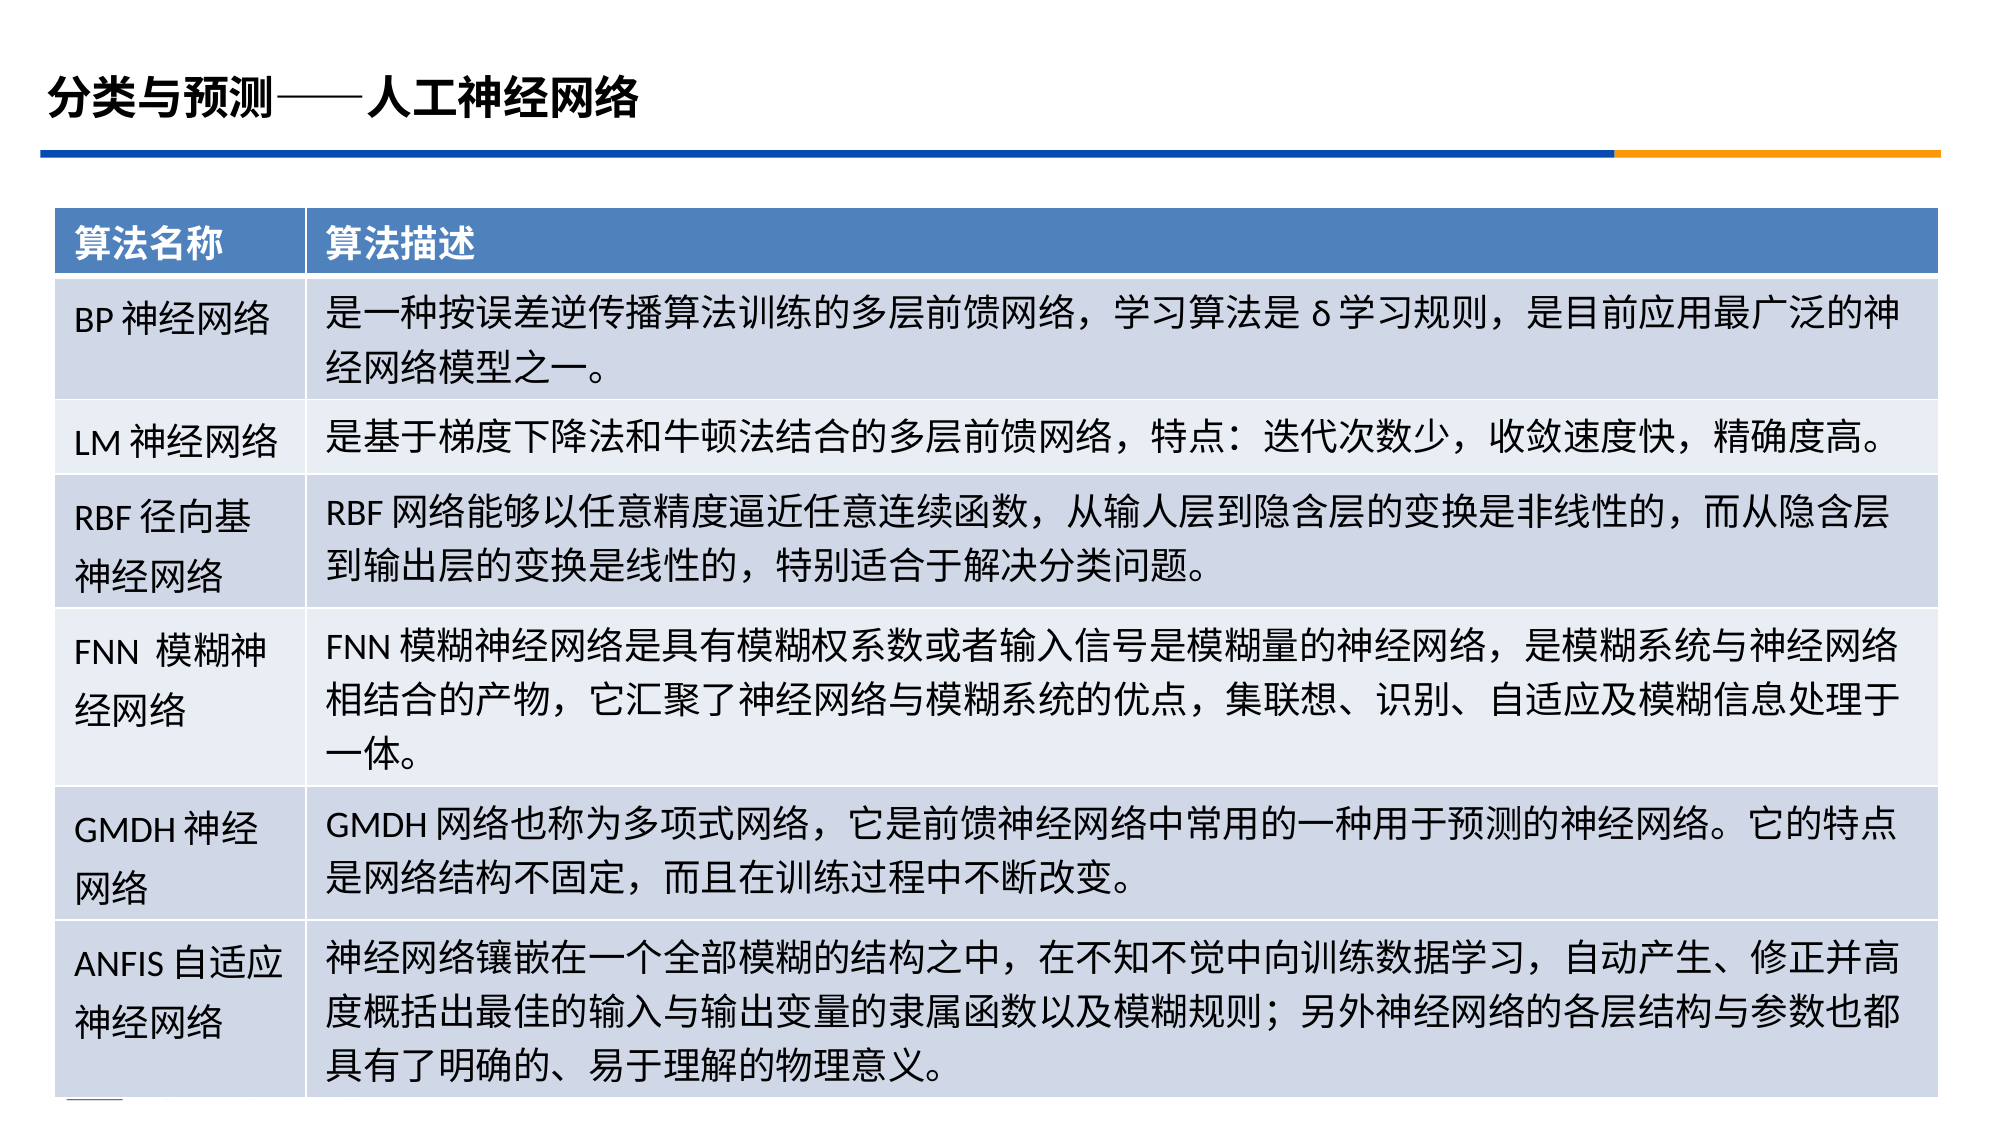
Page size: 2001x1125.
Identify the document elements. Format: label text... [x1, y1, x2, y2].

picture [62, 1099, 368, 1107]
table_header 算法描述 [307, 208, 1938, 273]
table_cell 是一种按误差逆传播算法训练的多层前馈网络，学习算法是δ学习规则，是目前应用最广泛的神经网络模型之一。 [307, 279, 1938, 399]
table_cell 是基于梯度下降法和牛顿法结合的多层前馈网络，特点：迭代次数少，收敛速度快，精确度高。 [307, 400, 1938, 473]
table_cell FNN模糊神经网络是具有模糊权系数或者输入信号是模糊量的神经网络，是模糊系统与神经网络相结合的产物，它汇聚了神经网络与模糊系统的优点，集联想、识别、自适应及模糊信息处理于一体。 [307, 609, 1938, 785]
table_cell BP神经网络 [55, 279, 305, 399]
table_header 算法名称 [55, 208, 305, 273]
table_cell RBF网络能够以任意精度逼近任意连续函数，从输人层到隐含层的变换是非线性的，而从隐含层到输出层的变换是线性的，特别适合于解决分类问题。 [307, 475, 1938, 607]
table_cell LM神经网络 [55, 400, 305, 473]
table_cell FNN 模糊神经网络 [55, 609, 305, 785]
table_cell ANFIS自适应神经网络 [55, 921, 305, 1097]
table_cell RBF径向基神经网络 [55, 475, 305, 607]
table_cell 神经网络镶嵌在一个全部模糊的结构之中，在不知不觉中向训练数据学习，自动产生、修正并高度概括出最佳的输入与输出变量的隶属函数以及模糊规则；另外神经网络的各层结构与参数也都具有了明确的、易于理解的物理意义。 [307, 921, 1938, 1097]
text_box 分类与预测——人工神经网络 [31, 60, 1851, 132]
table_cell GMDH网络也称为多项式网络，它是前馈神经网络中常用的一种用于预测的神经网络。它的特点是网络结构不固定，而且在训练过程中不断改变。 [307, 787, 1938, 919]
table_cell GMDH神经网络 [55, 787, 305, 919]
